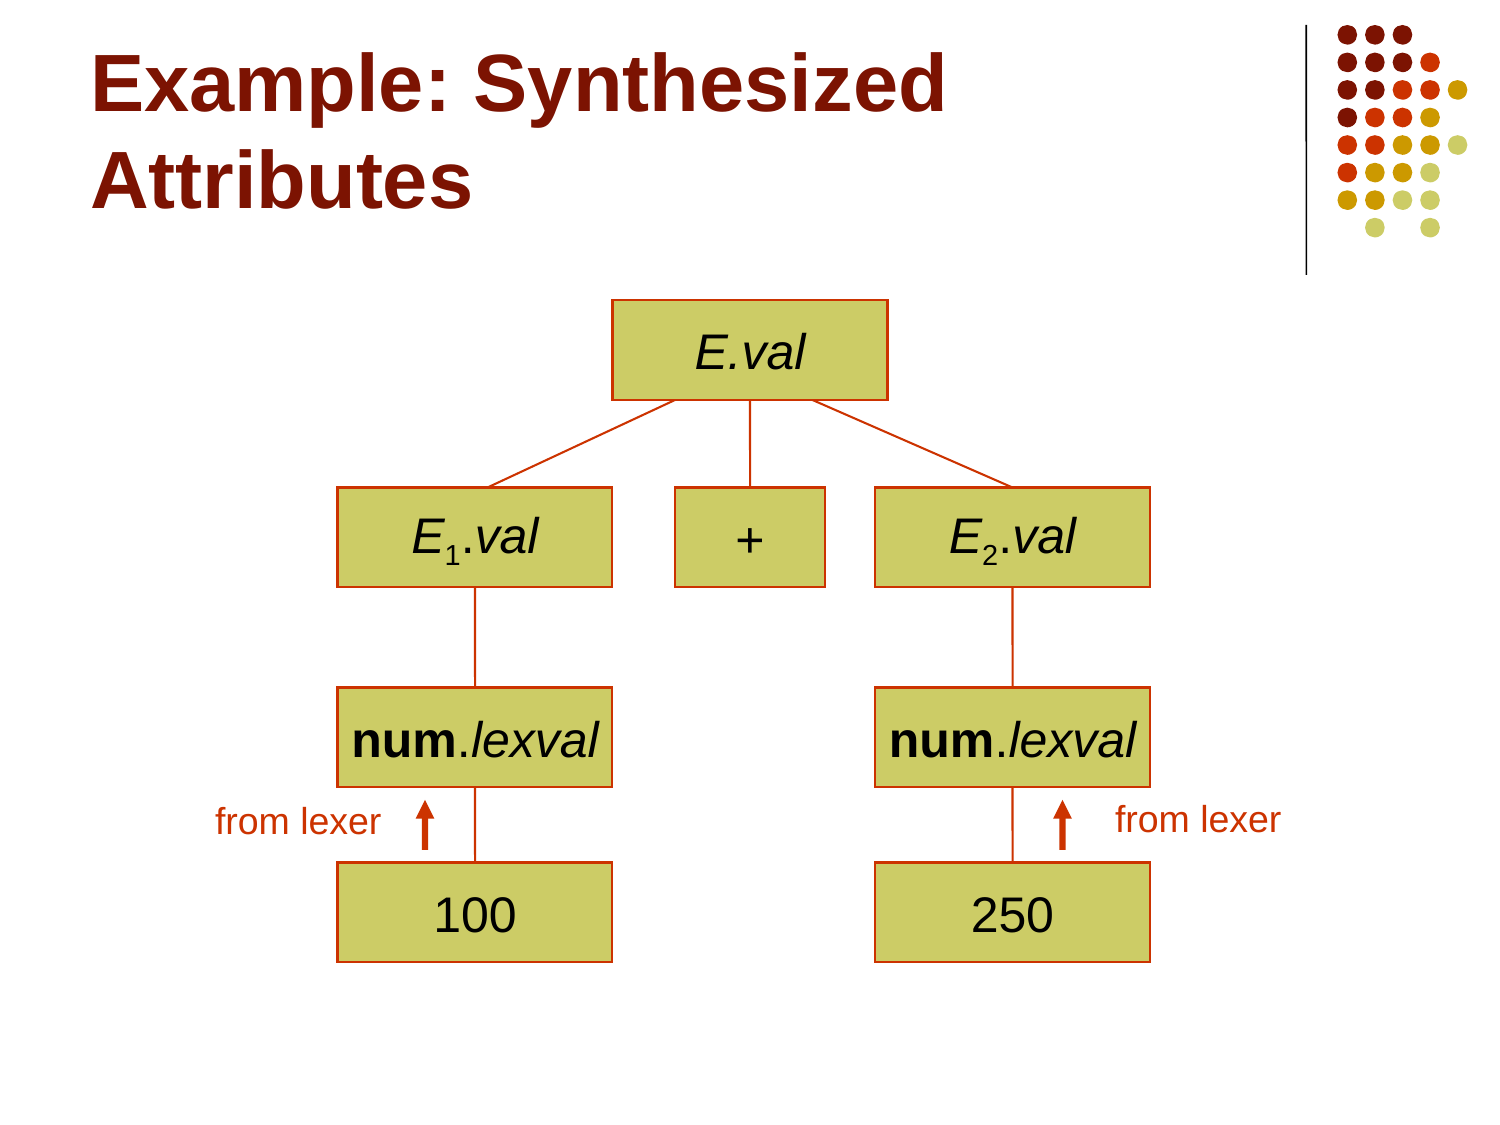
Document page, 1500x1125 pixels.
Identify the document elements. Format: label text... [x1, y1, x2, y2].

title Example: Synthesized Attributes [74, 19, 1313, 233]
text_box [199, 299, 1298, 963]
